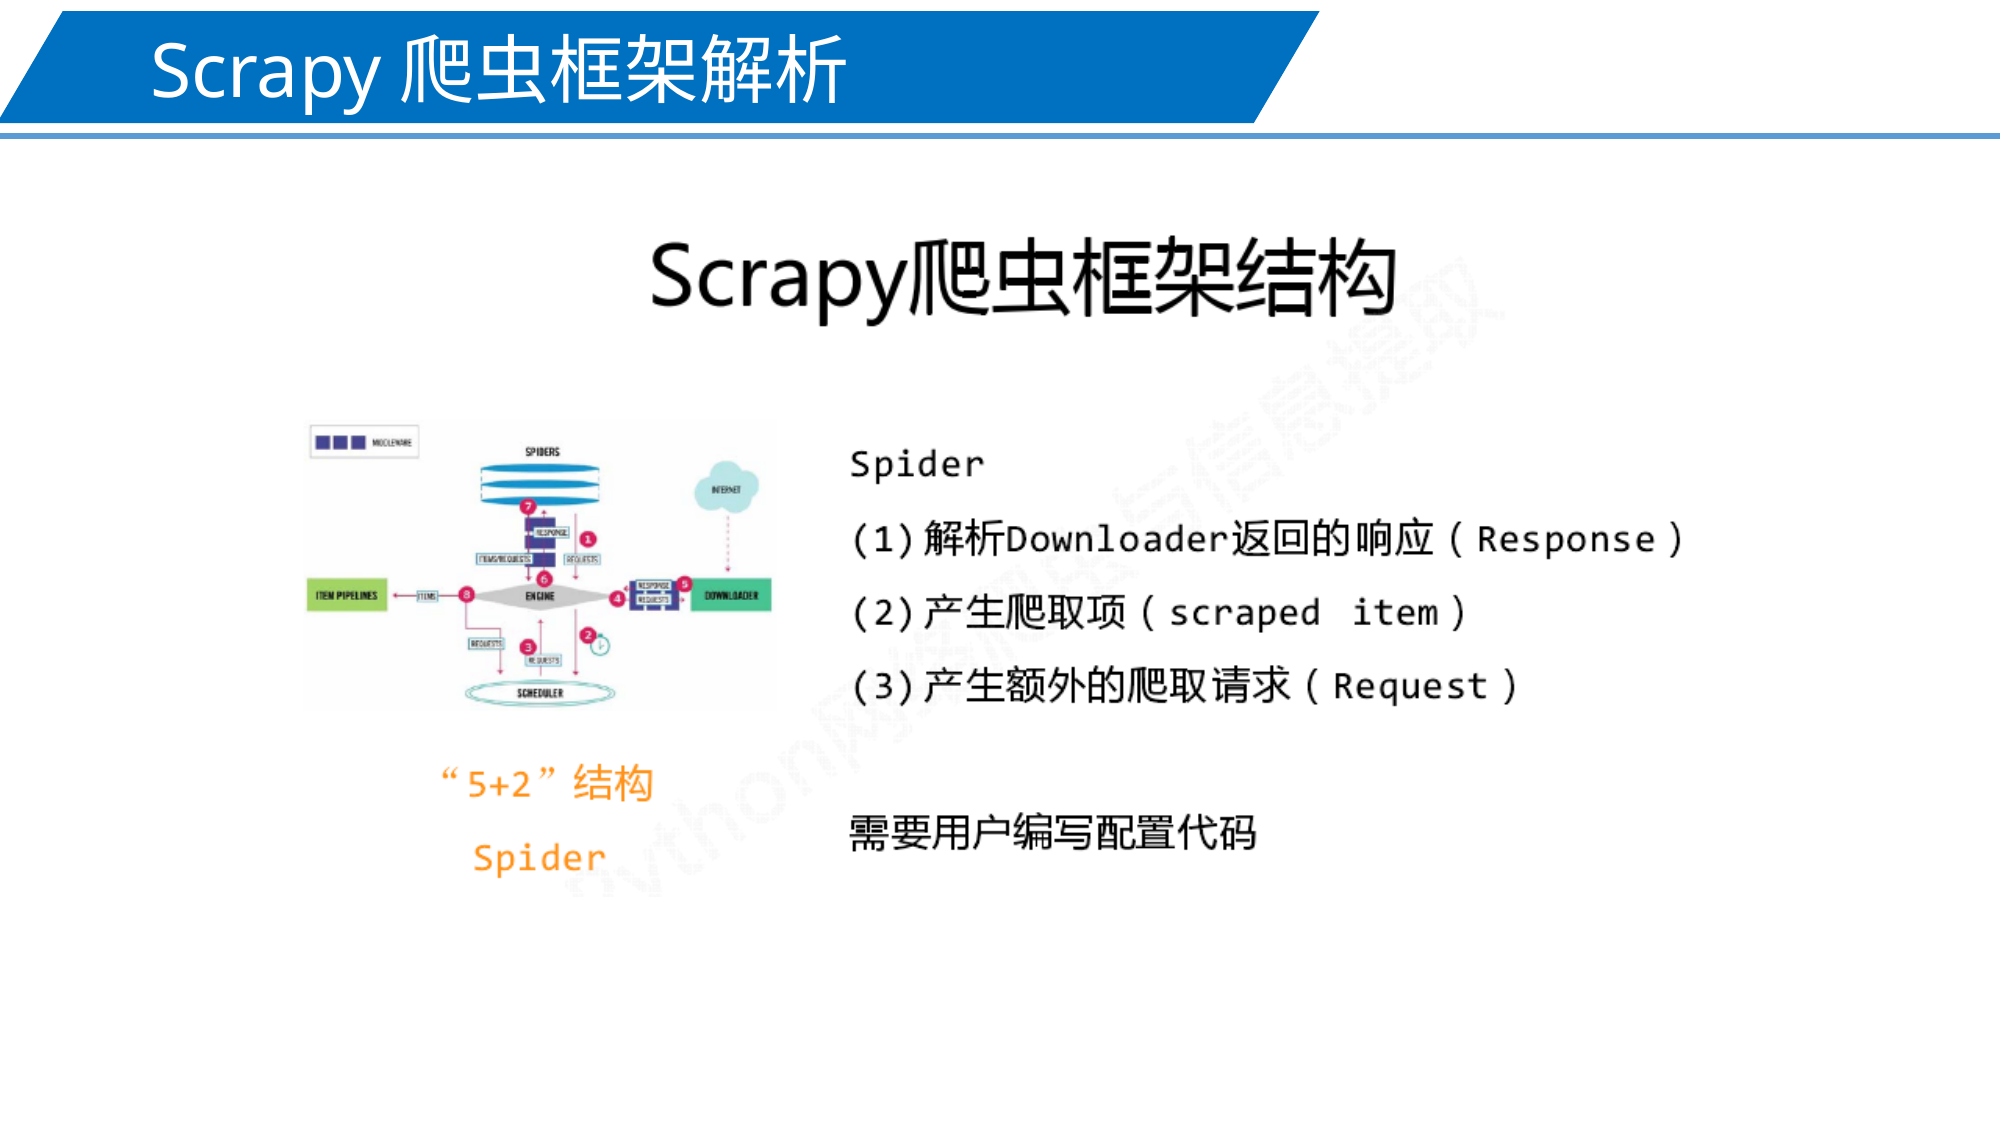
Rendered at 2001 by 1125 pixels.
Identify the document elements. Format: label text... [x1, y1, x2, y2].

picture [298, 228, 1702, 897]
text_box Scrapy爬虫框架解析 [0, 11, 1320, 124]
